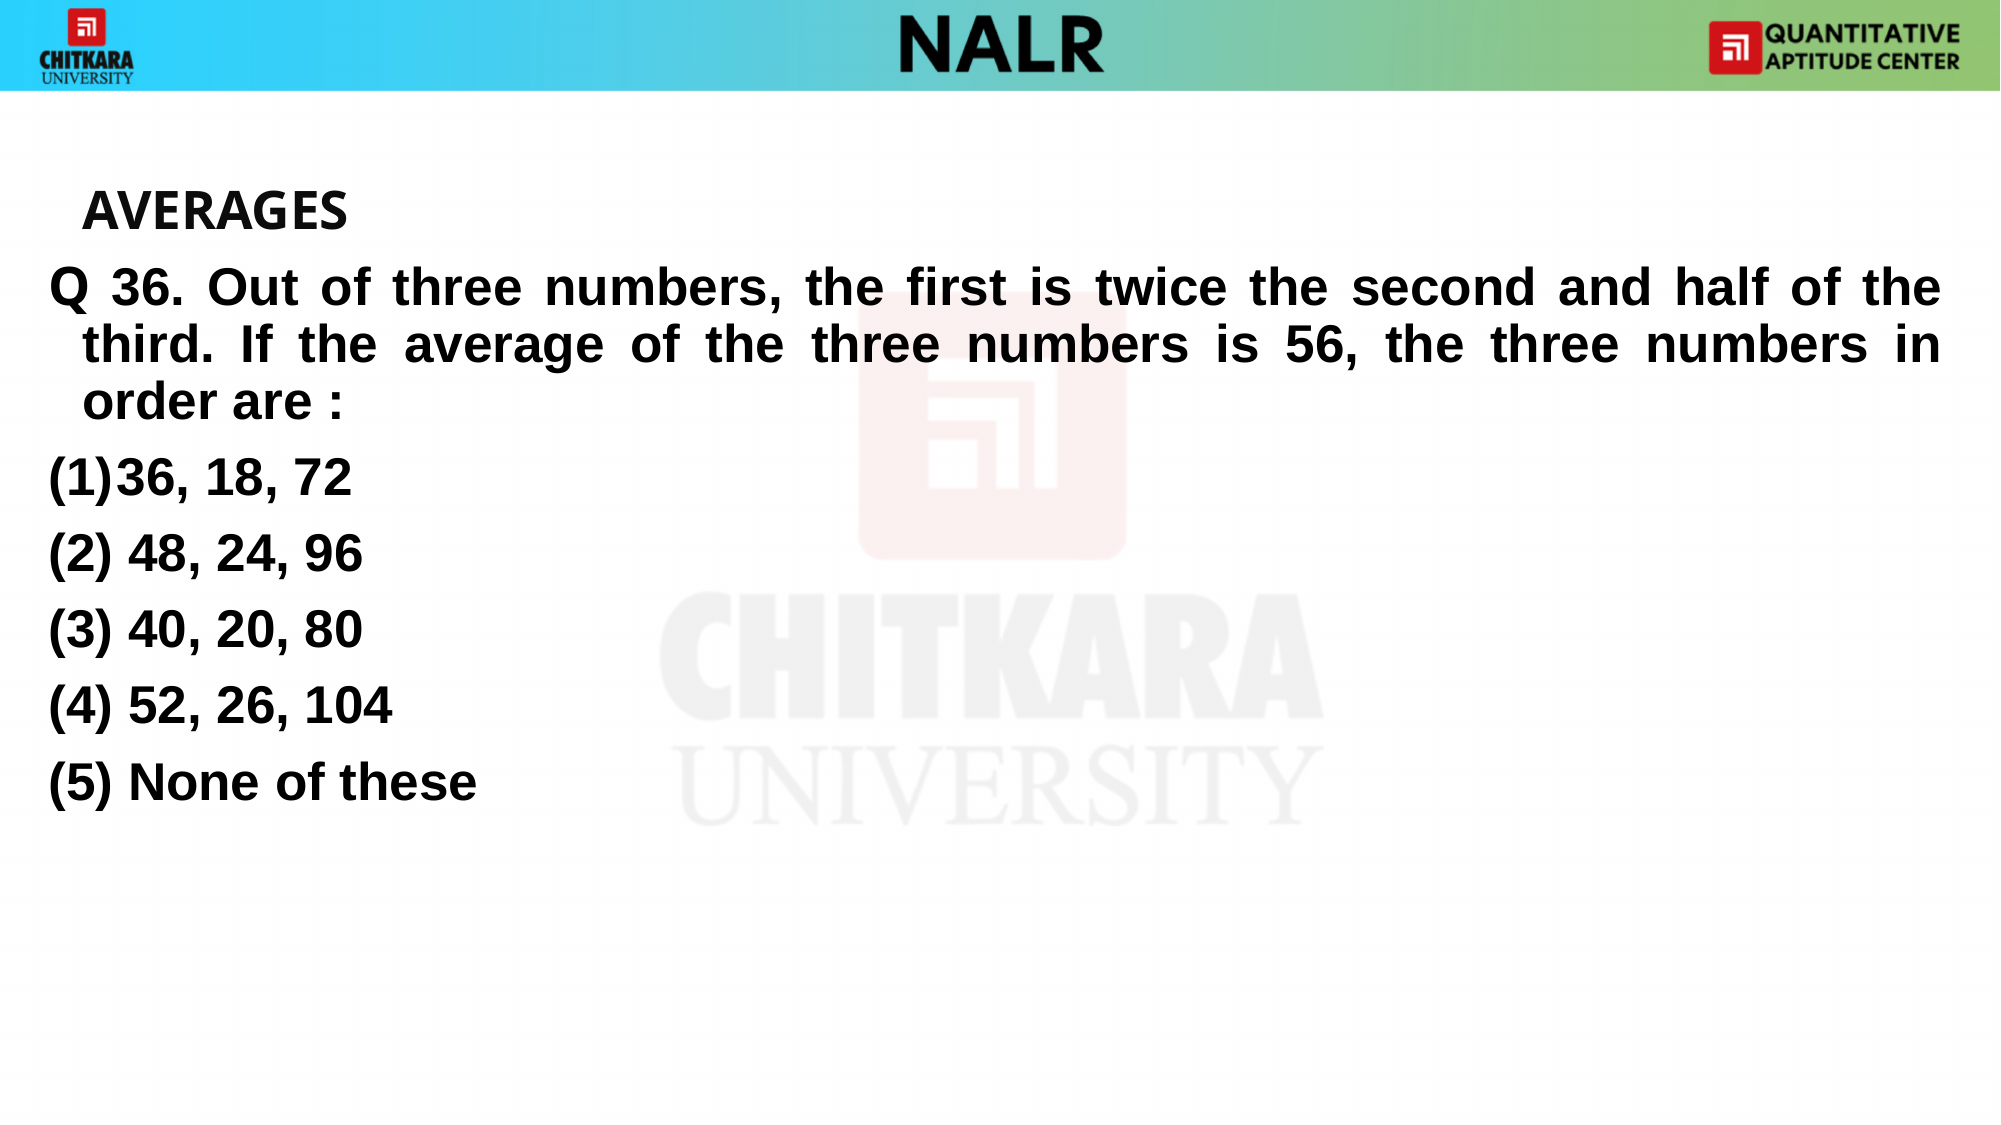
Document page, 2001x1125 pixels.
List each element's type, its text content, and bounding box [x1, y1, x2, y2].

title [41, 31, 1959, 142]
list AVERAGES Q 36. Out of three numbers, the first is twice the second and half of the third. If the average of the three numbers is 56, the three numbers in order are : 36, 18, 72 (2) 48, 24, 96 (3) 40, 20, 80 (4) 52, 26, 104 (5) None of these [33, 175, 1959, 1053]
picture [0, 0, 2000, 1125]
